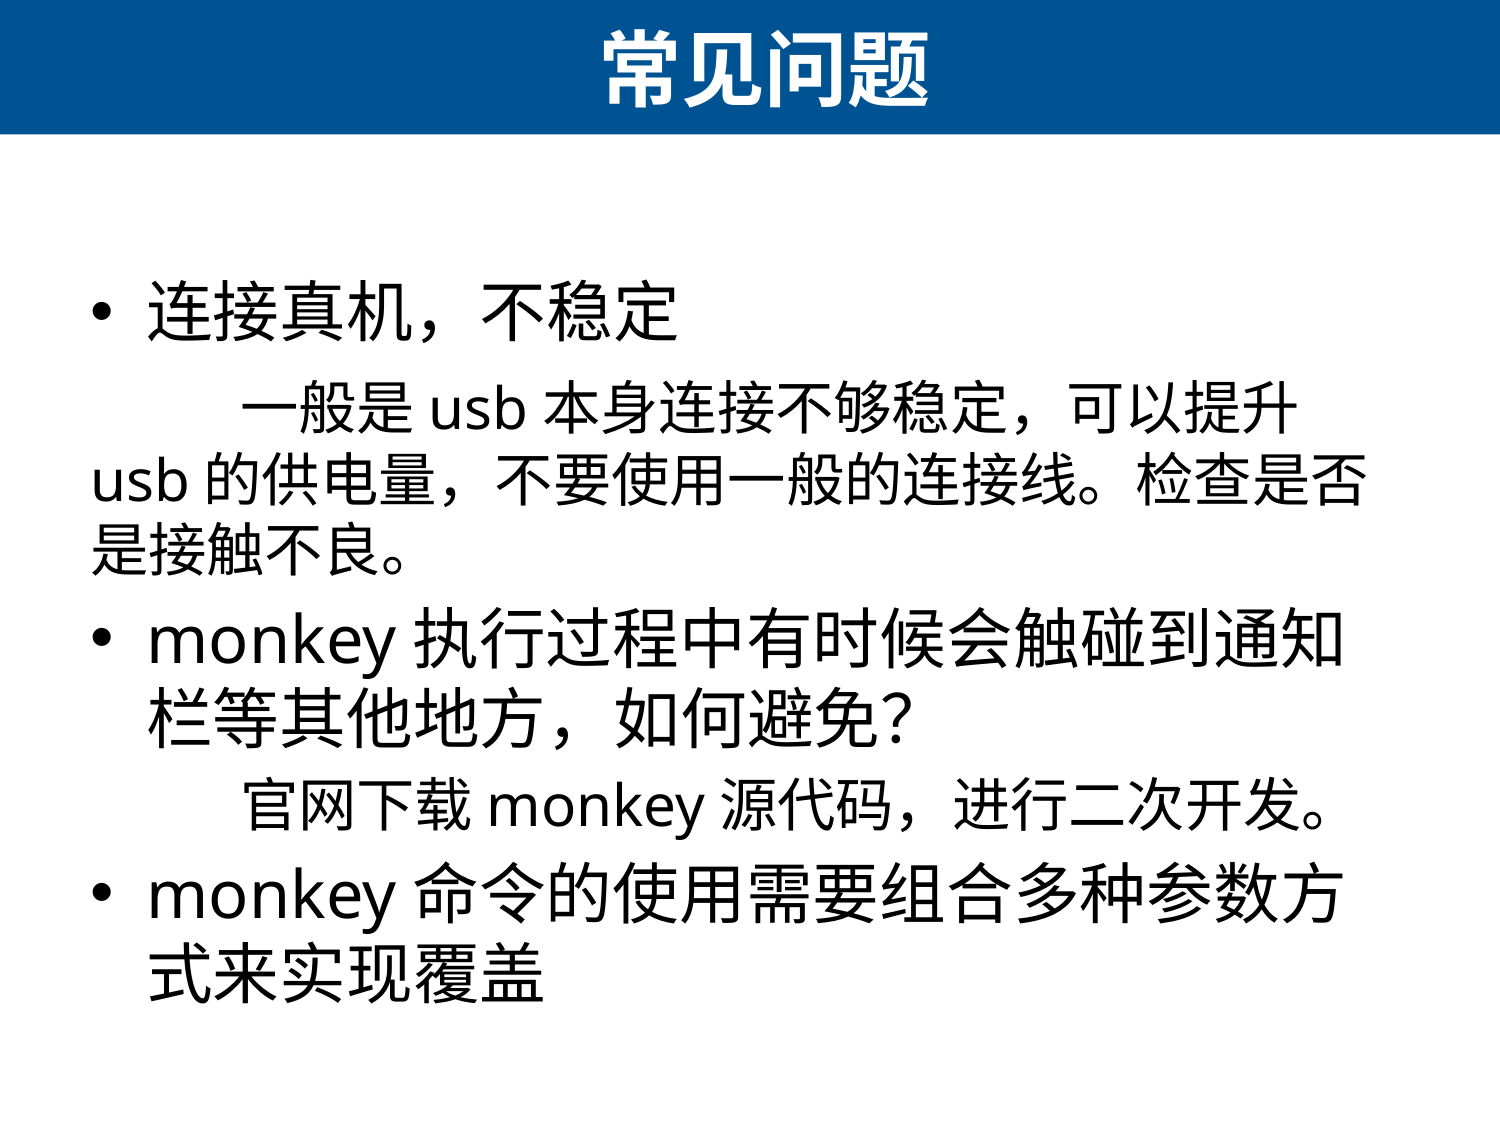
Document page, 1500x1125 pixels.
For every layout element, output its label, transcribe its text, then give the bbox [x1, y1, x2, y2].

title 常见问题 [29, 0, 1500, 135]
list 连接真机，不稳定 一般是usb本身连接不够稳定，可以提升usb的供电量，不要使用一般的连接线。检查是否是接触不良。 monkey执行过程中有时候会触碰到通知栏等其他地方，如何避免？ 官网下载monkey源代码，进行二次开发。 monkey命令的使用需要组合多种参数方式来实现覆盖 [75, 262, 1425, 1005]
